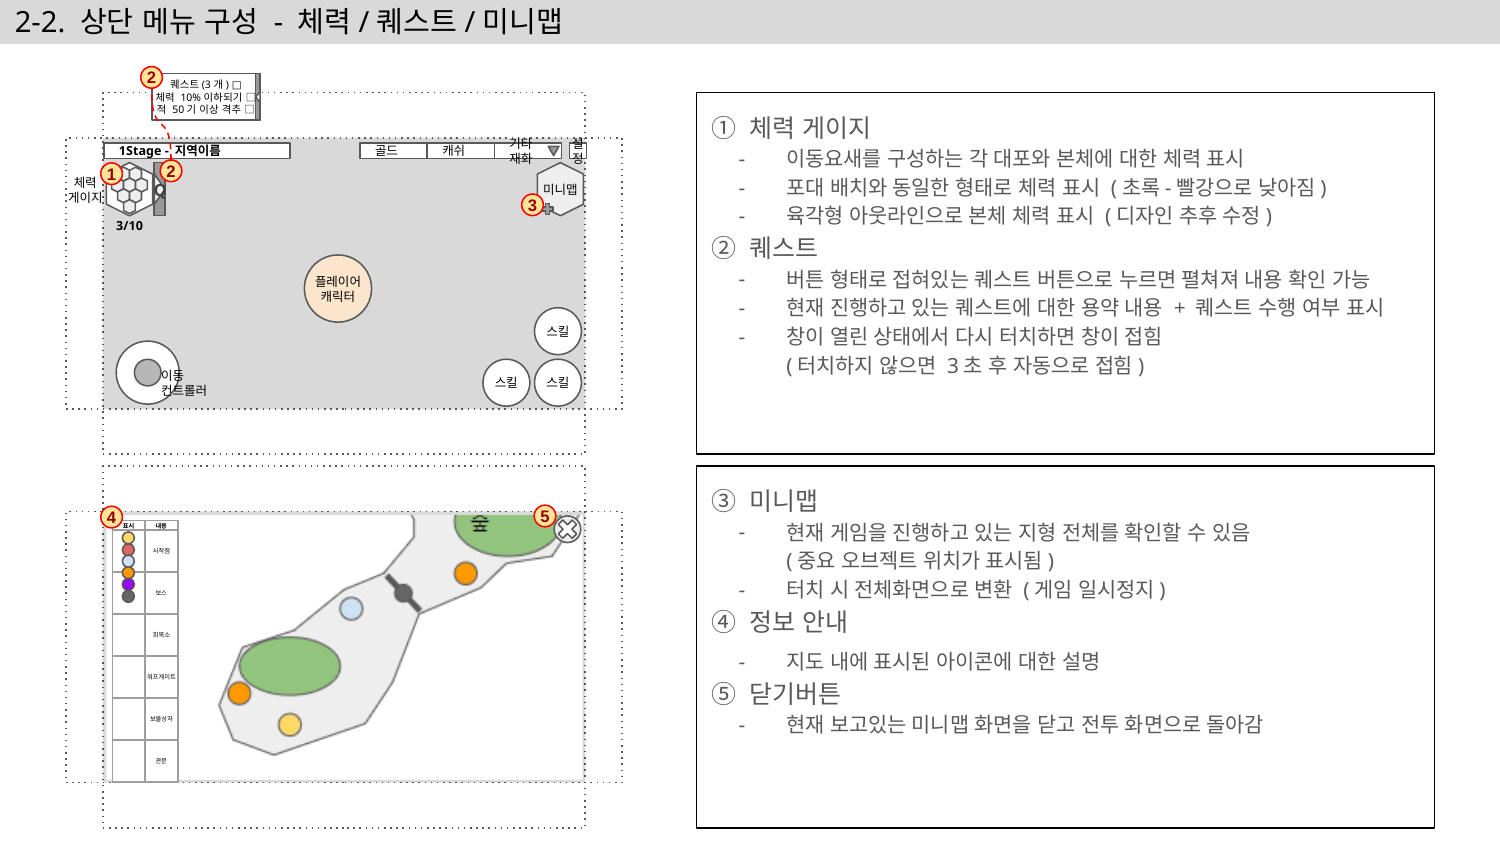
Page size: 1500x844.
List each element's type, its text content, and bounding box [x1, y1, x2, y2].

text_box 골드 [360, 142, 427, 159]
text_box [116, 341, 179, 405]
text_box [117, 188, 129, 203]
text_box 이동 컨트롤러 [160, 368, 216, 404]
text_box [123, 178, 135, 191]
text_box 스킬 [482, 359, 530, 407]
text_box 캐쉬 [427, 142, 494, 159]
text_box [154, 162, 165, 181]
text_box [255, 73, 260, 96]
text_box [111, 179, 123, 192]
text_box [120, 162, 153, 210]
text_box 체력 게이지 [65, 174, 106, 207]
text_box [548, 146, 560, 156]
text_box 플레이어 캐릭터 [304, 254, 372, 323]
text_box 1Stage - 지역이름 [103, 142, 291, 159]
text_box Q [153, 181, 165, 199]
text_box 미니맵 [540, 173, 581, 206]
text_box [154, 199, 165, 216]
text_box 설정 [569, 142, 587, 159]
text_box 3/10 [109, 210, 150, 241]
text_box [255, 98, 260, 121]
text_box 3 [521, 193, 544, 216]
text_box 1 [100, 162, 123, 185]
text_box [123, 199, 136, 210]
text_box 5 [534, 505, 556, 514]
text_box [106, 184, 123, 210]
text_box 스킬 [534, 307, 582, 355]
text_box 2 [160, 160, 182, 182]
list ③ 미니맵 현재 게임을 진행하고 있는 지형 전체를 확인할 수 있음 (중요 오브젝트 위치가 표시됨) 터치 시 전체화면으로 변환 (게임 일시정지) ④ 정보 안내 지도 내에 표시된 아이콘에 대한 설명 ⑤ 닫기버튼 현재 보고있는 미니맵 화면을 닫고 전투 화면으로 돌아감 [696, 465, 1435, 829]
text_box [129, 167, 142, 180]
title 2-2. 상단 메뉴 구성 - 체력/퀘스트/미니맵 [0, 0, 1500, 44]
text_box [134, 359, 161, 386]
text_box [125, 114, 198, 134]
picture [106, 515, 583, 781]
text_box [129, 188, 142, 203]
text_box 퀘스트(3개) □ 체력 10%이하되기 □ 적 50기 이상 격추 □ [152, 73, 255, 121]
text_box 4 [100, 506, 122, 520]
text_box 2 [140, 66, 163, 89]
text_box [122, 167, 129, 180]
text_box [550, 206, 580, 216]
text_box 스킬 [534, 359, 582, 407]
text_box [537, 162, 584, 206]
text_box 기타 재화 [494, 142, 562, 159]
text_box [255, 91, 261, 103]
text_box [135, 178, 148, 192]
text_box [154, 174, 160, 181]
list ① 체력 게이지 이동요새를 구성하는 각 대포와 본체에 대한 체력 표시 포대 배치와 동일한 형태로 체력 표시 (초록-빨강으로 낮아짐) 육각형 아웃라인으로 본체 체력 표시 (디자인 추후 수정) ② 퀘스트 버튼 형태로 접혀있는 퀘스트 버튼으로 누르면 펼쳐져 내용 확인 가능 현재 진행하고 있는 퀘스트에 대한 용약 내용 + 퀘스트 수행 여부 표시 창이 열린 상태에서 다시 터치하면 창이 접힘 (터치하지 않으면 3초 후 자동으로 접힘) [696, 92, 1435, 455]
text_box [542, 206, 554, 215]
